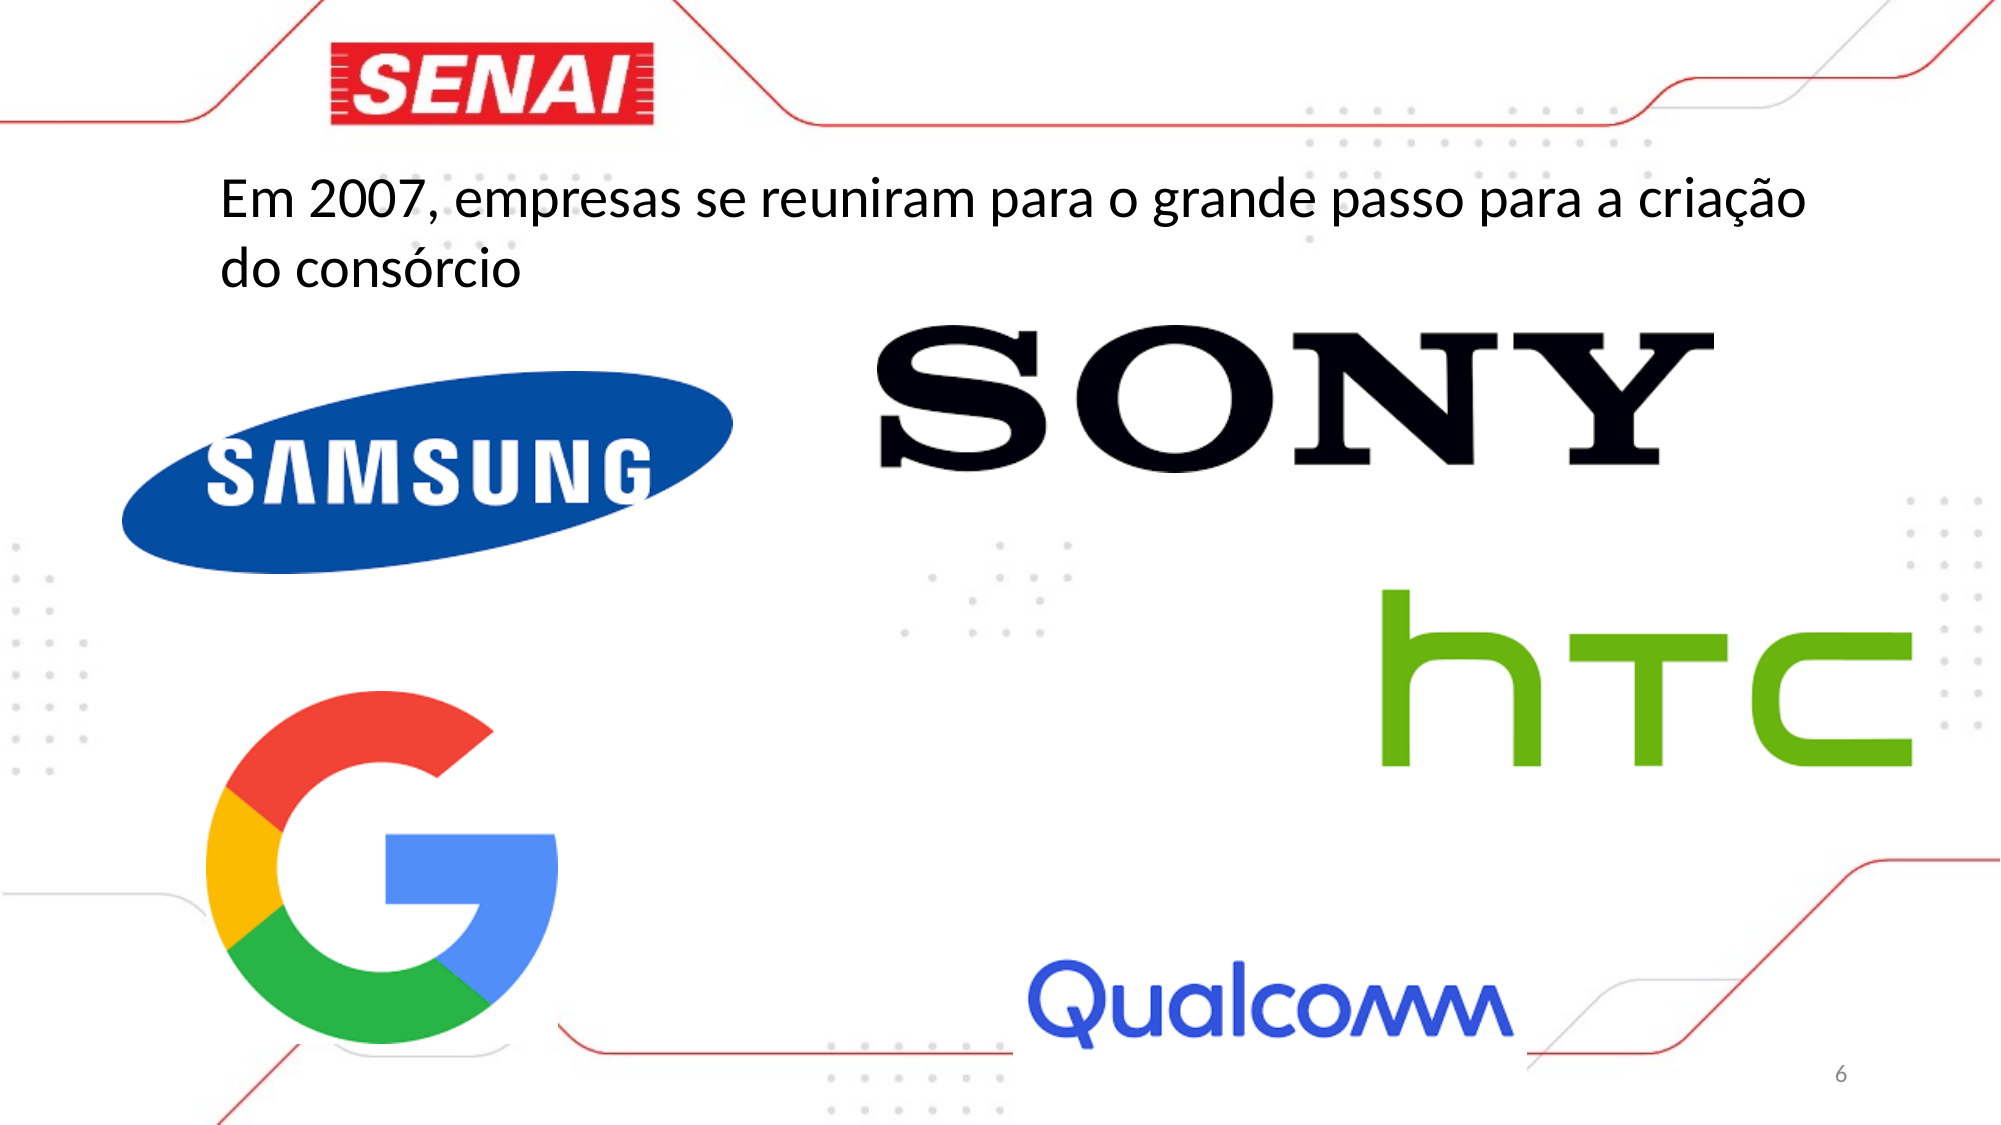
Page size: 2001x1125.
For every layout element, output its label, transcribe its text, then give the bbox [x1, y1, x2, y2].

picture [0, 0, 2001, 1125]
slide_number 6 [1527, 1042, 1863, 1103]
text_box Em 2007, empresas se reuniram para o grande passo para a criação do consórcio [206, 151, 1863, 307]
